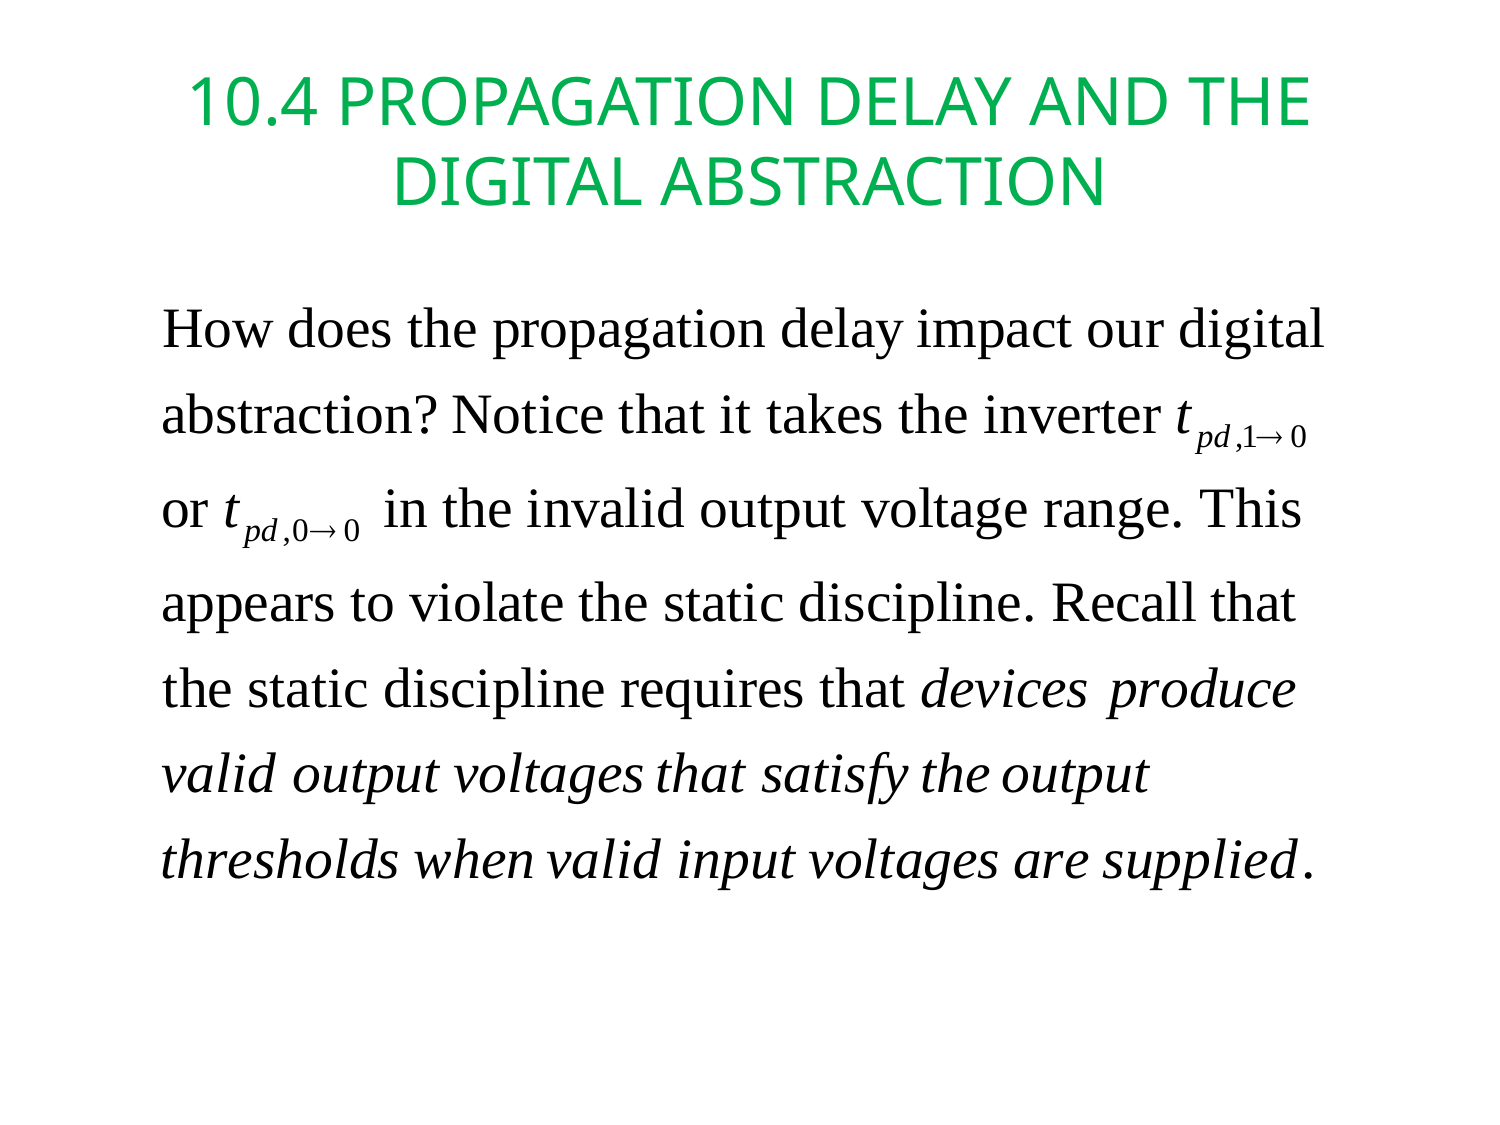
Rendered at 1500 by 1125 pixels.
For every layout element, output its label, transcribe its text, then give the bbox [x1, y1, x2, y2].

title 10.4 PROPAGATION DELAY AND THE DIGITAL ABSTRACTION [75, 45, 1425, 233]
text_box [153, 297, 1354, 903]
